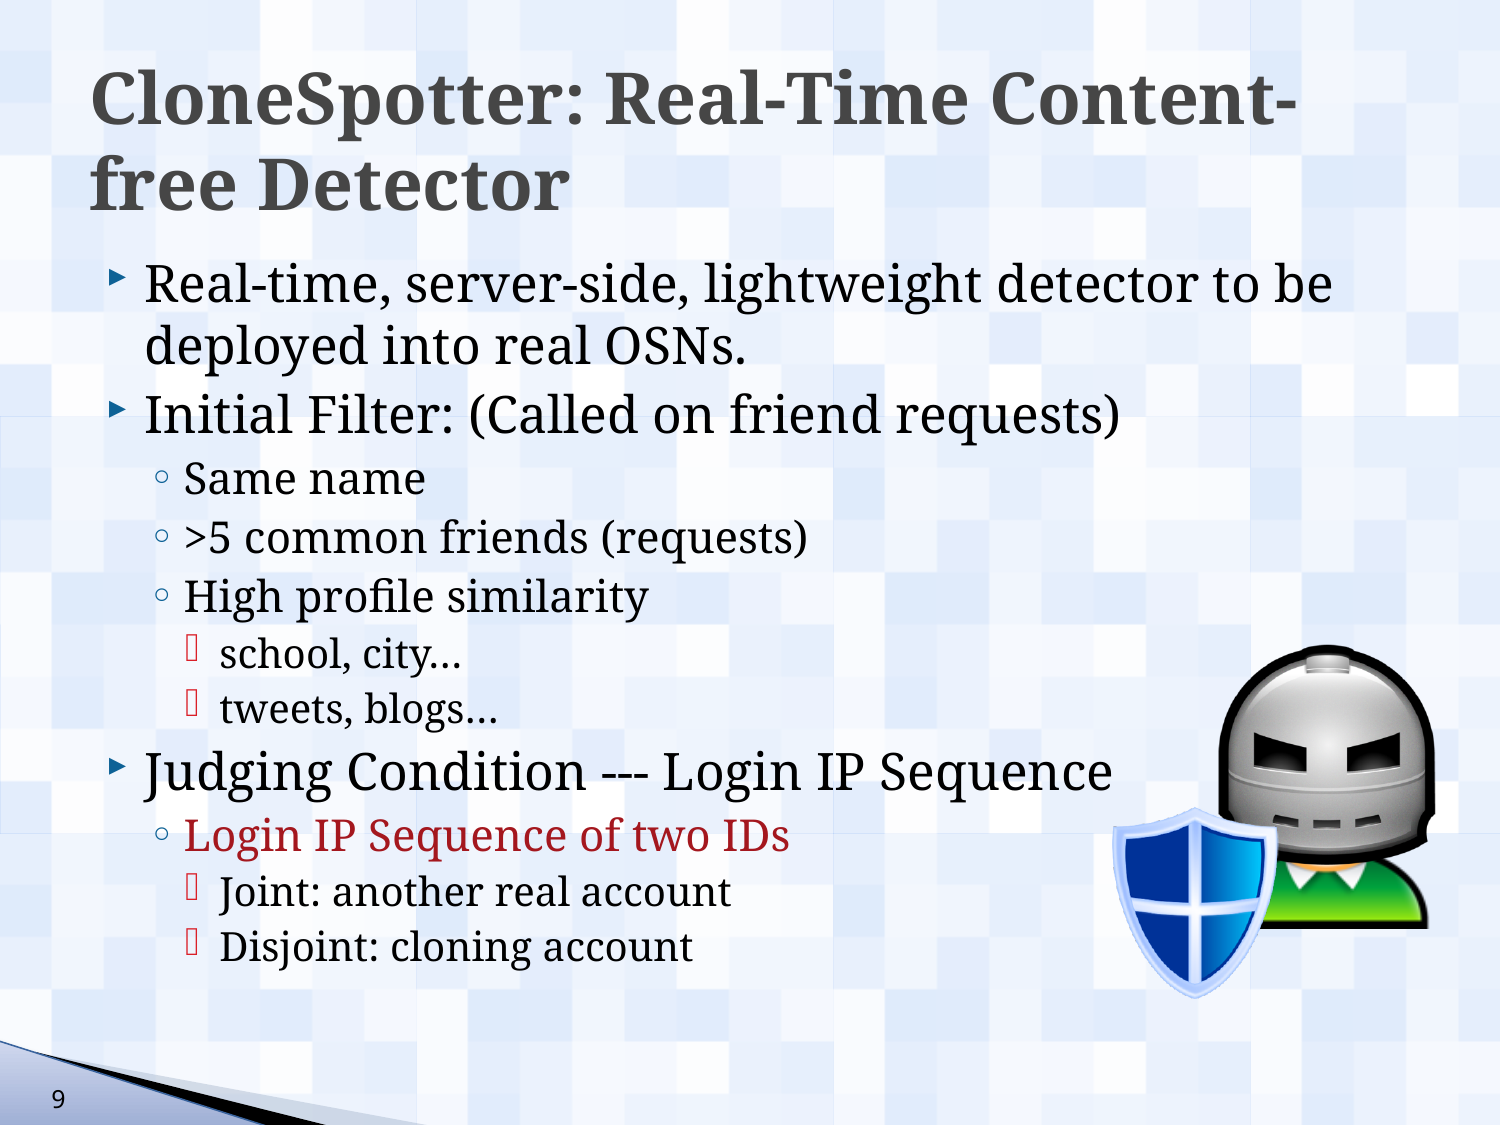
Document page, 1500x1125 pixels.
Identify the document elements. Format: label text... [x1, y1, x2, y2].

slide_number 9 [0, 1038, 81, 1125]
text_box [1098, 636, 1446, 1000]
title CloneSpotter: Real-Time Content-free Detector [75, 45, 1425, 233]
list Real-time, server-side, lightweight detector to be deployed into real OSNs. Initial Filter: (Called on friend requests) Same name >5 common friends (requests) High profile similarity school, city… tweets, blogs… Judging Condition --- Login IP Sequence Login IP Sequence of two IDs Joint: another real account Disjoint: cloning account [75, 243, 1425, 986]
